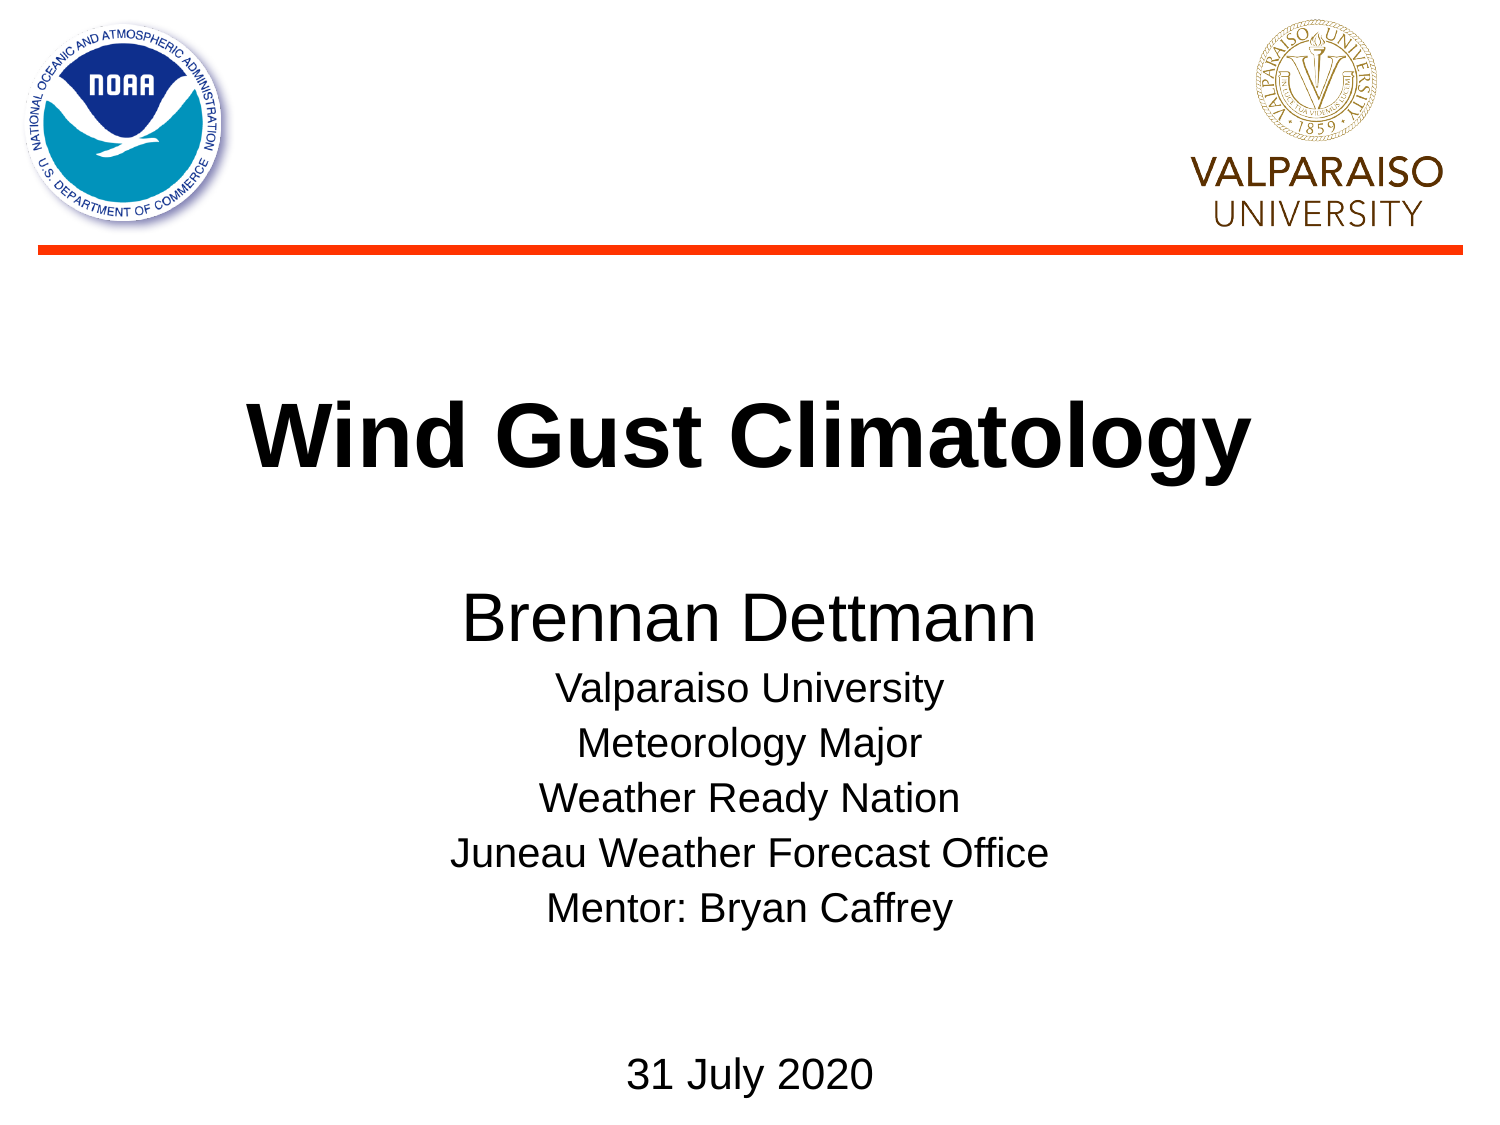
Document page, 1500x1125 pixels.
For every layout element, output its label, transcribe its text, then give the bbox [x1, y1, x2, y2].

title Wind Gust Climatology [112, 337, 1388, 525]
subtitle Brennan Dettmann Valparaiso University Meteorology Major Weather Ready Nation Juneau Weather Forecast Office Mentor: Bryan Caffrey 31 July 2020 [225, 575, 1275, 975]
picture [24, 24, 221, 221]
picture [1152, 19, 1484, 227]
